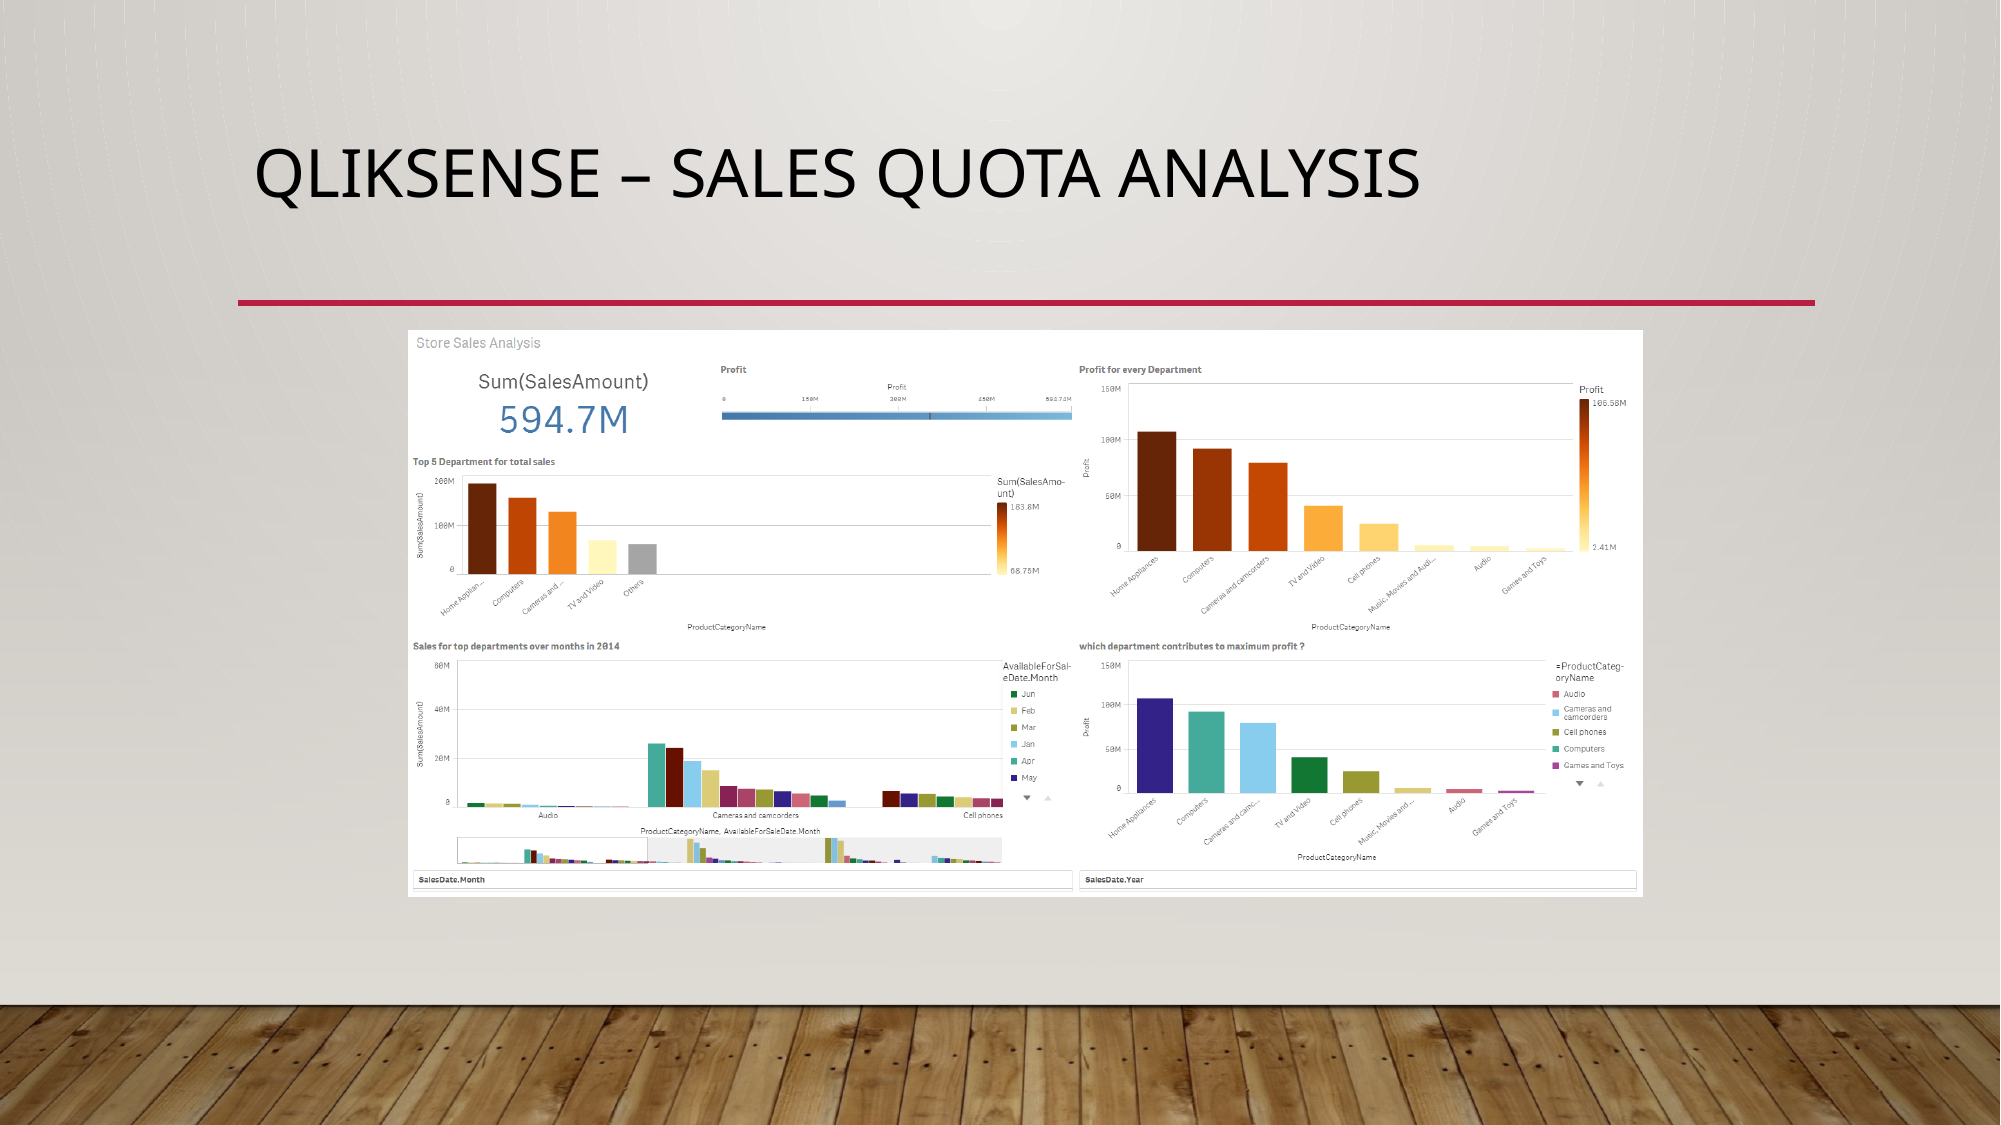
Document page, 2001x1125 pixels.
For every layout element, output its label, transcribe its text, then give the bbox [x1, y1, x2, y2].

title Qliksense – sales QUOTA analysis [238, 131, 1814, 305]
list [408, 330, 1644, 897]
picture [0, 1005, 2000, 1125]
